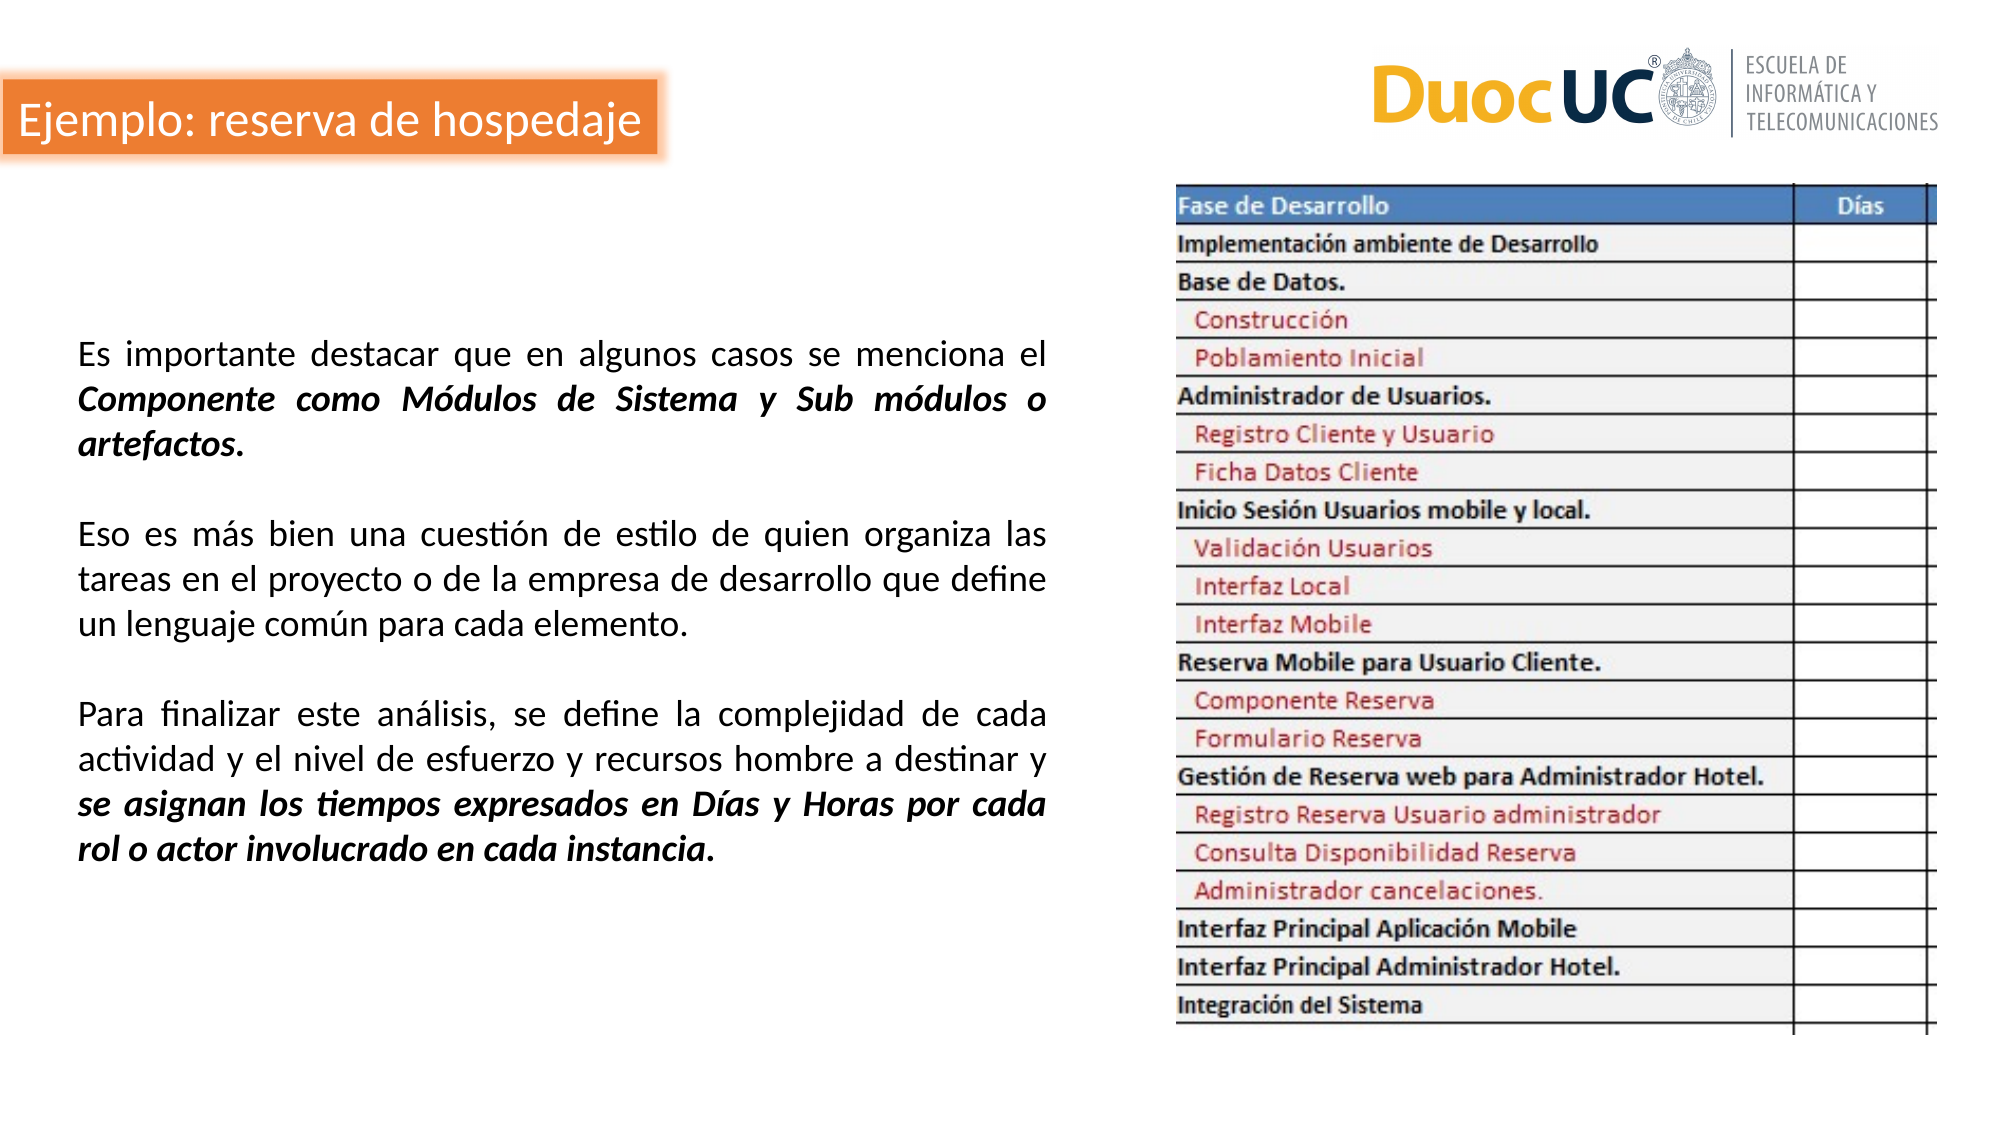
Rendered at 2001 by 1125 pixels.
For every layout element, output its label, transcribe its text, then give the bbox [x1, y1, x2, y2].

picture [1372, 45, 1939, 140]
text_box Es importante destacar que en algunos casos se menciona el Componente como Módulos de Sistema y Sub módulos o artefactos. Eso es más bien una cuestión de estilo de quien organiza las tareas en el proyecto o de la empresa de desarrollo que define un lenguaje común para cada elemento. Para finalizar este análisis, se define la complejidad de cada actividad y el nivel de esfuerzo y recursos hombre a destinar y se asignan los tiempos expresados en Días y Horas por cada rol o actor involucrado en cada instancia. [63, 321, 1064, 877]
picture [1176, 183, 1937, 1035]
text_box Ejemplo: reserva de hospedaje [3, 79, 658, 155]
